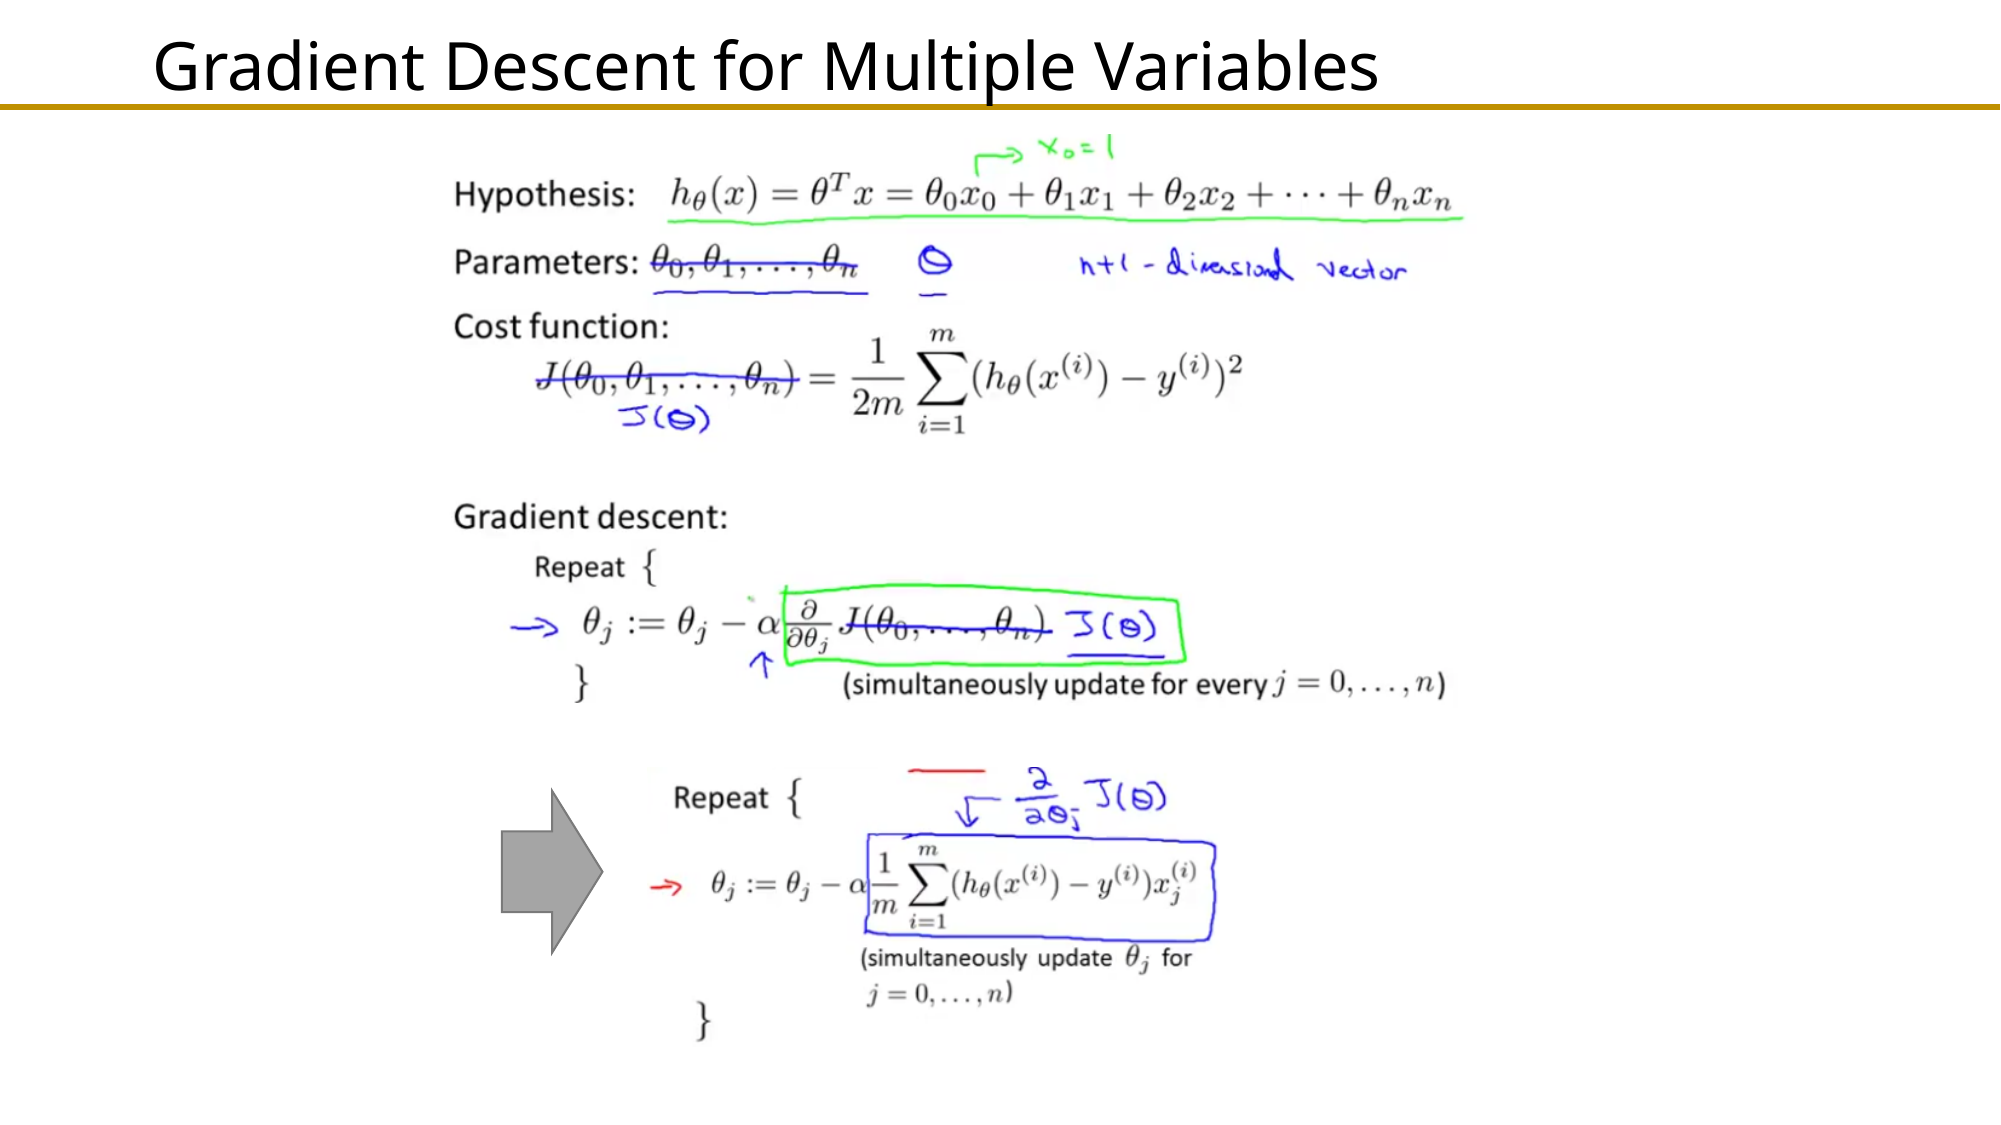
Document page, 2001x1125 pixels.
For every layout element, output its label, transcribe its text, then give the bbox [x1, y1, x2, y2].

picture [647, 767, 1220, 1047]
title Gradient Descent for Multiple Variables [137, 7, 1863, 131]
text_box [500, 787, 604, 957]
picture [438, 134, 1480, 709]
